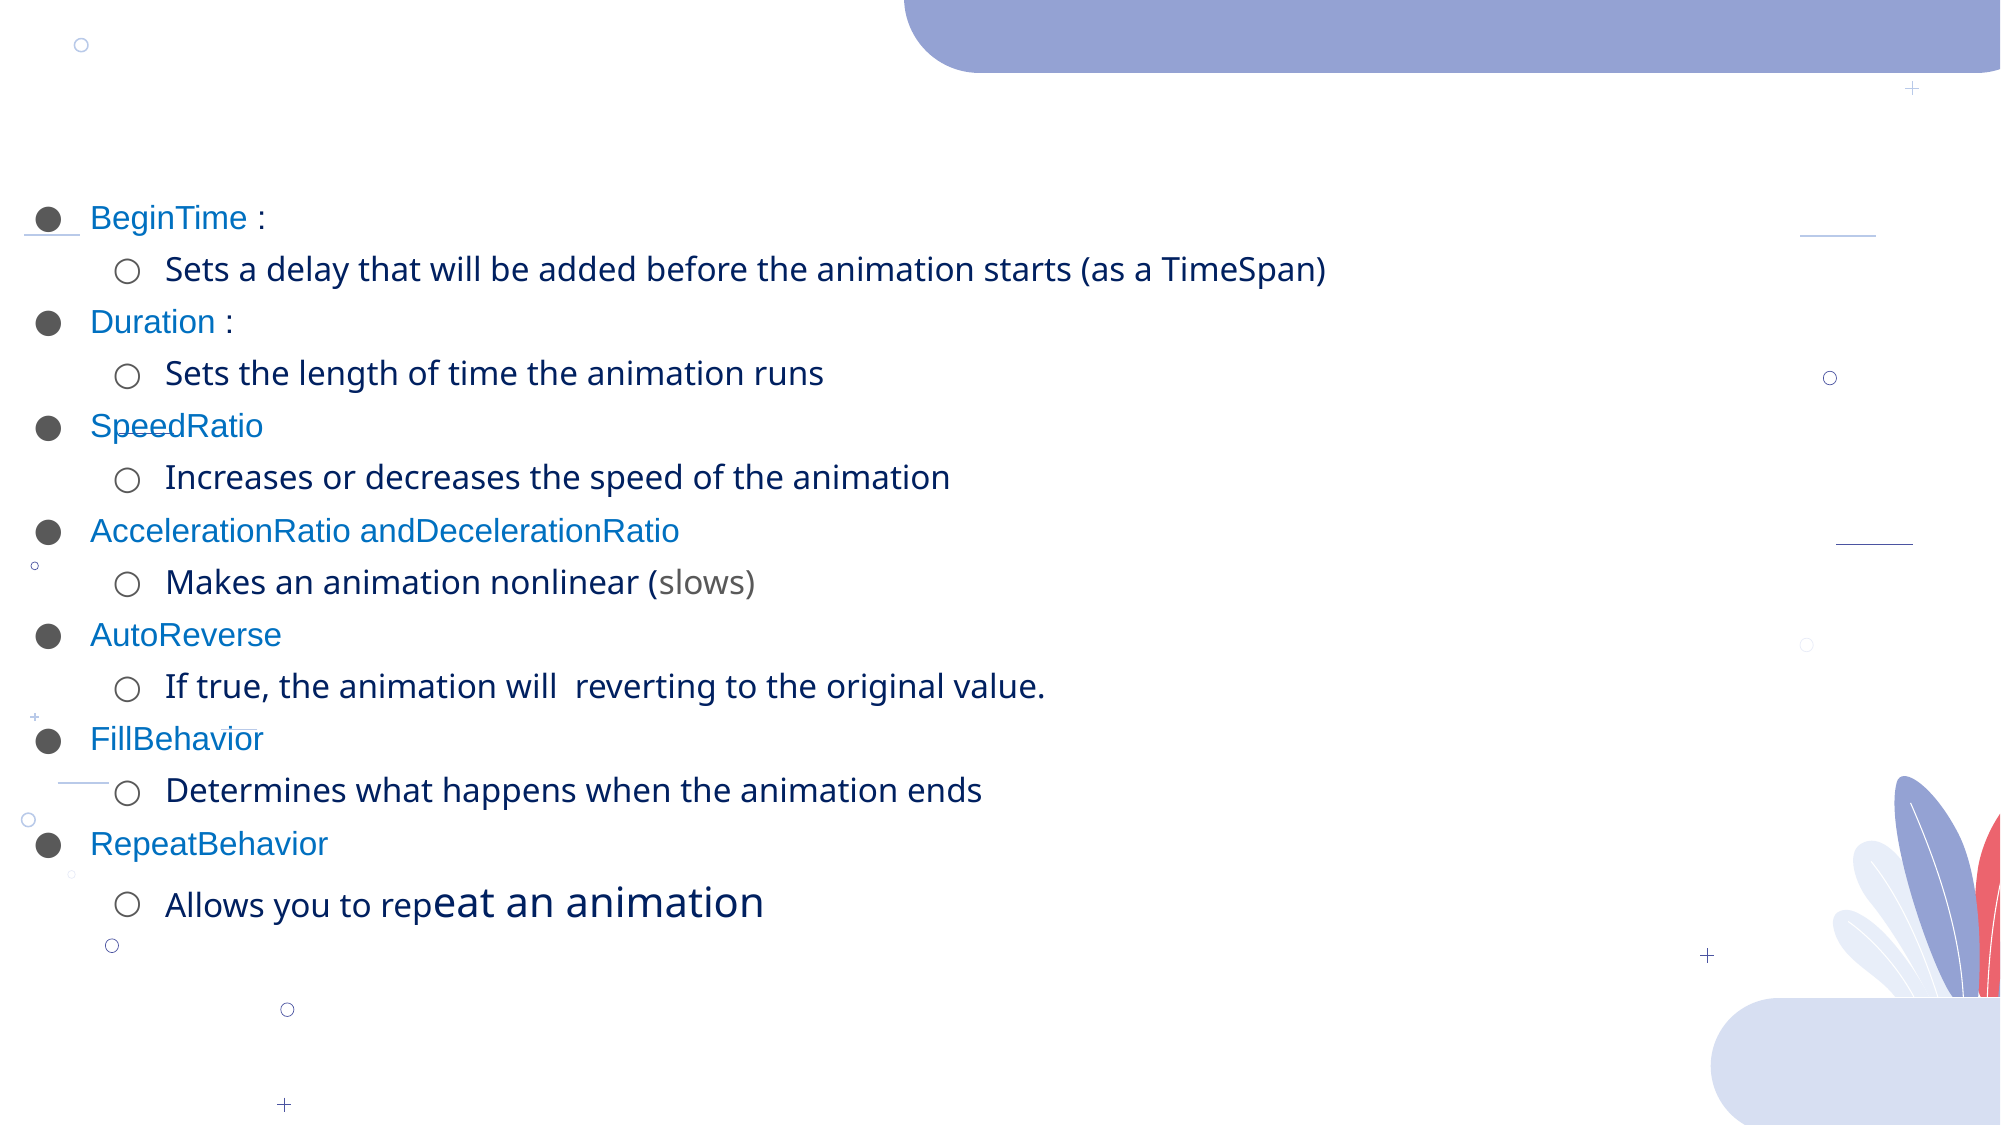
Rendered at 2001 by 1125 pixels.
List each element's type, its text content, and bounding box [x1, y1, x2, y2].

text_box Timeline Properties [425, 62, 1750, 175]
list BeginTime : Sets a delay that will be added before the animation starts (as a TimeSpan) Duration : Sets the length of time the animation runs SpeedRatio Increases or decreases the speed of the animation AccelerationRatio andDecelerationRatio Makes an animation nonlinear (slows) AutoReverse If true, the animation will reverting to the original value. FillBehavior Determines what happens when the animation ends RepeatBehavior Allows you to repeat an animation [0, 174, 1350, 1036]
